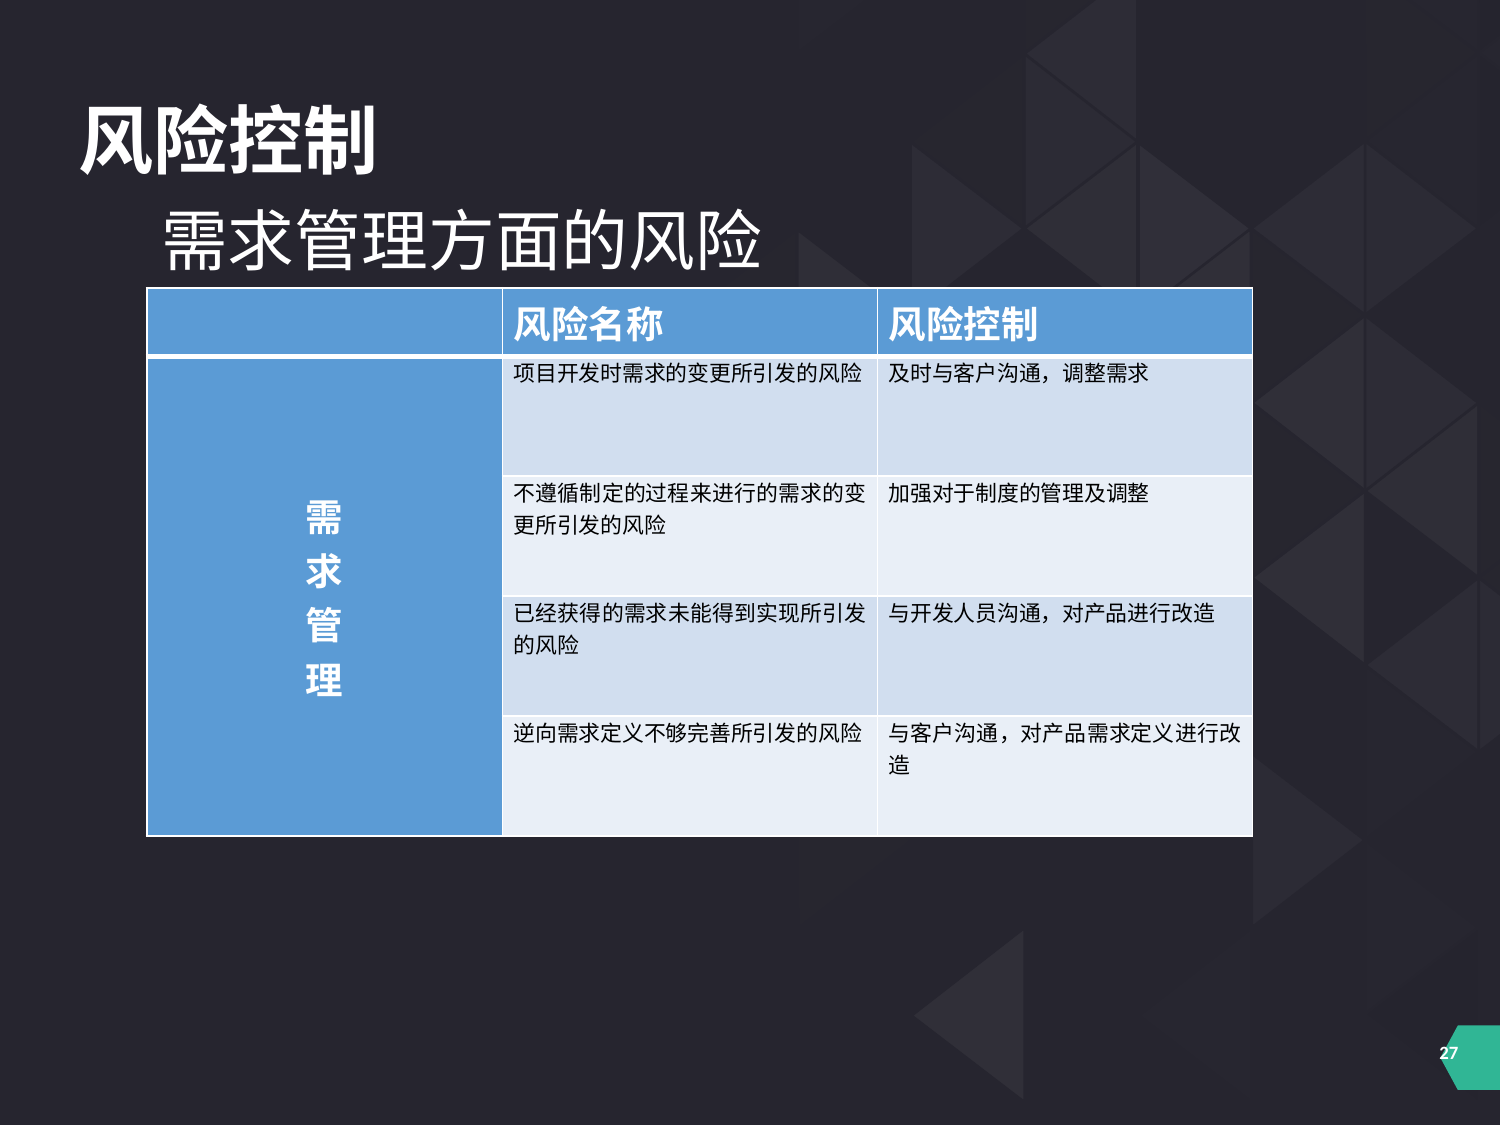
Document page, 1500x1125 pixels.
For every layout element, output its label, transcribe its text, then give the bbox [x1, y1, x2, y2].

table_cell 需 求 管 理 [148, 359, 502, 835]
text_box 需求管理方面的风险 [146, 191, 1456, 287]
table_cell 逆向需求定义不够完善所引发的风险 [503, 717, 877, 835]
table_header 风险名称 [503, 289, 877, 354]
table_cell 已经获得的需求未能得到实现所引发的风险 [503, 597, 877, 715]
table_cell 加强对于制度的管理及调整 [878, 477, 1252, 595]
table_cell 不遵循制定的过程来进行的需求的变更所引发的风险 [503, 477, 877, 595]
text_box 风险控制 [64, 85, 394, 191]
table_cell 与客户沟通，对产品需求定义进行改造 [878, 717, 1252, 835]
table_header 风险控制 [878, 289, 1252, 354]
table_cell 与开发人员沟通，对产品进行改造 [878, 597, 1252, 715]
table_header [148, 289, 502, 354]
table_cell 项目开发时需求的变更所引发的风险 [503, 359, 877, 475]
table_cell 及时与客户沟通，调整需求 [878, 359, 1252, 475]
